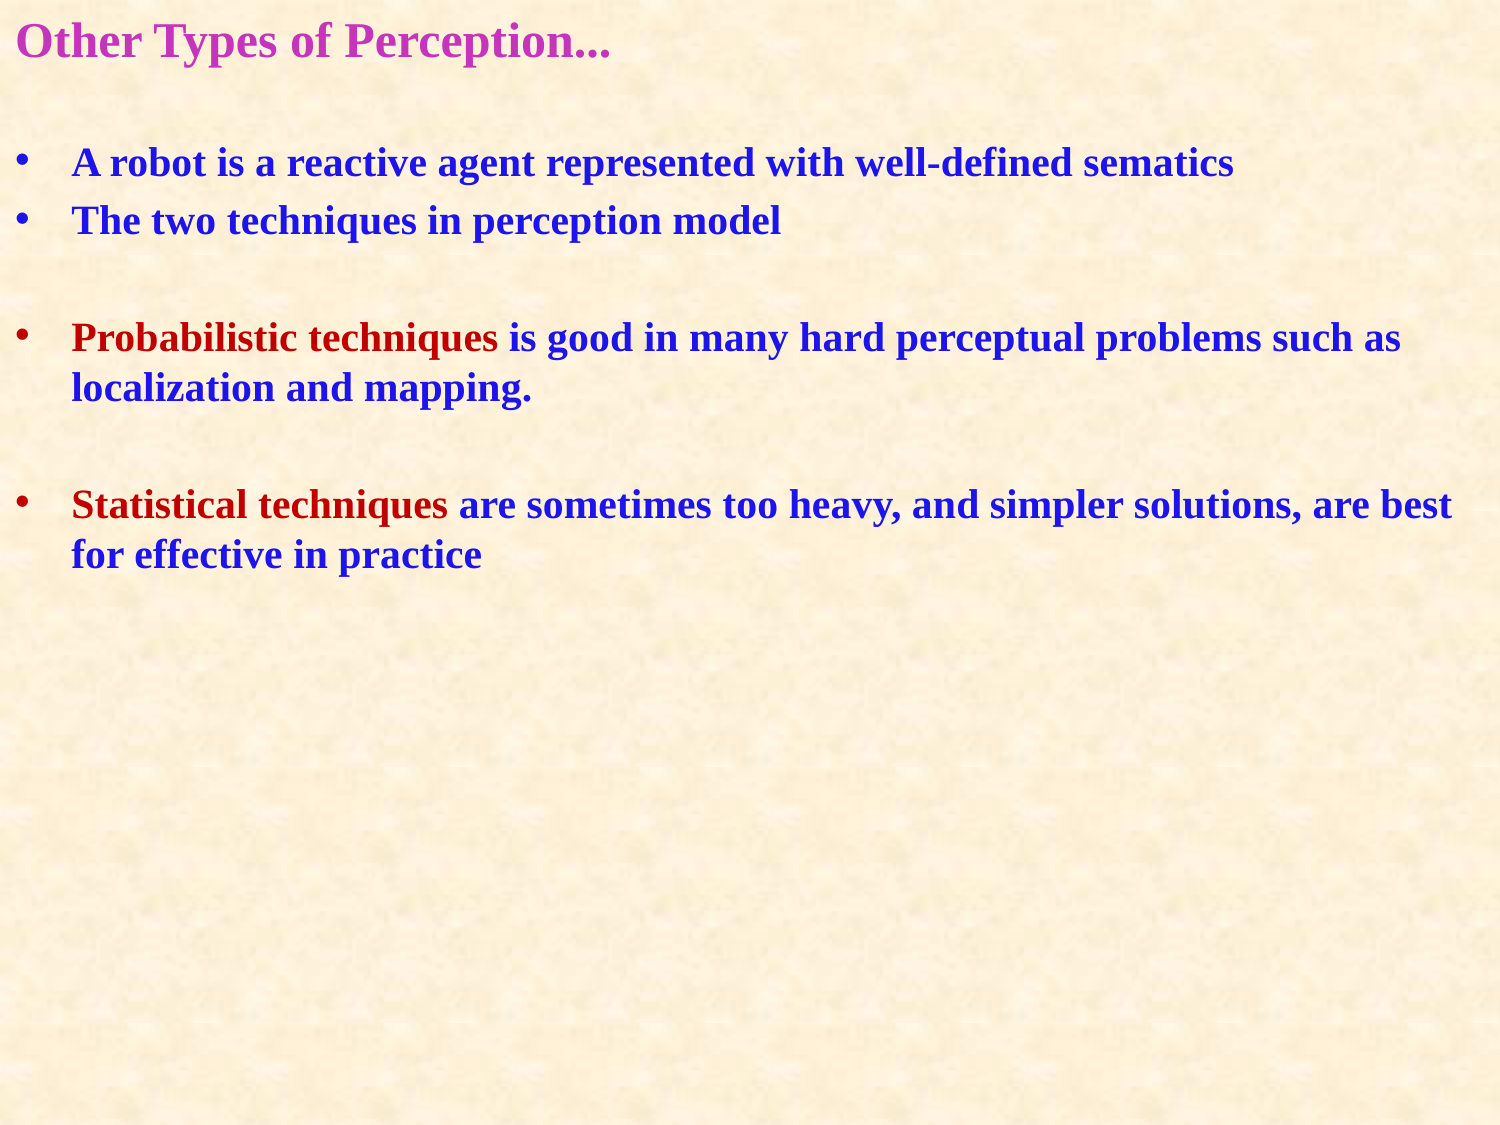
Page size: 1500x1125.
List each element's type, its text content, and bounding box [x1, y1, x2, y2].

list Other Types of Perception... A robot is a reactive agent represented with well-defined sematics The two techniques in perception model Probabilistic techniques is good in many hard perceptual problems such as localization and mapping. Statistical techniques are sometimes too heavy, and simpler solutions, are best for effective in practice [0, 0, 1500, 1125]
